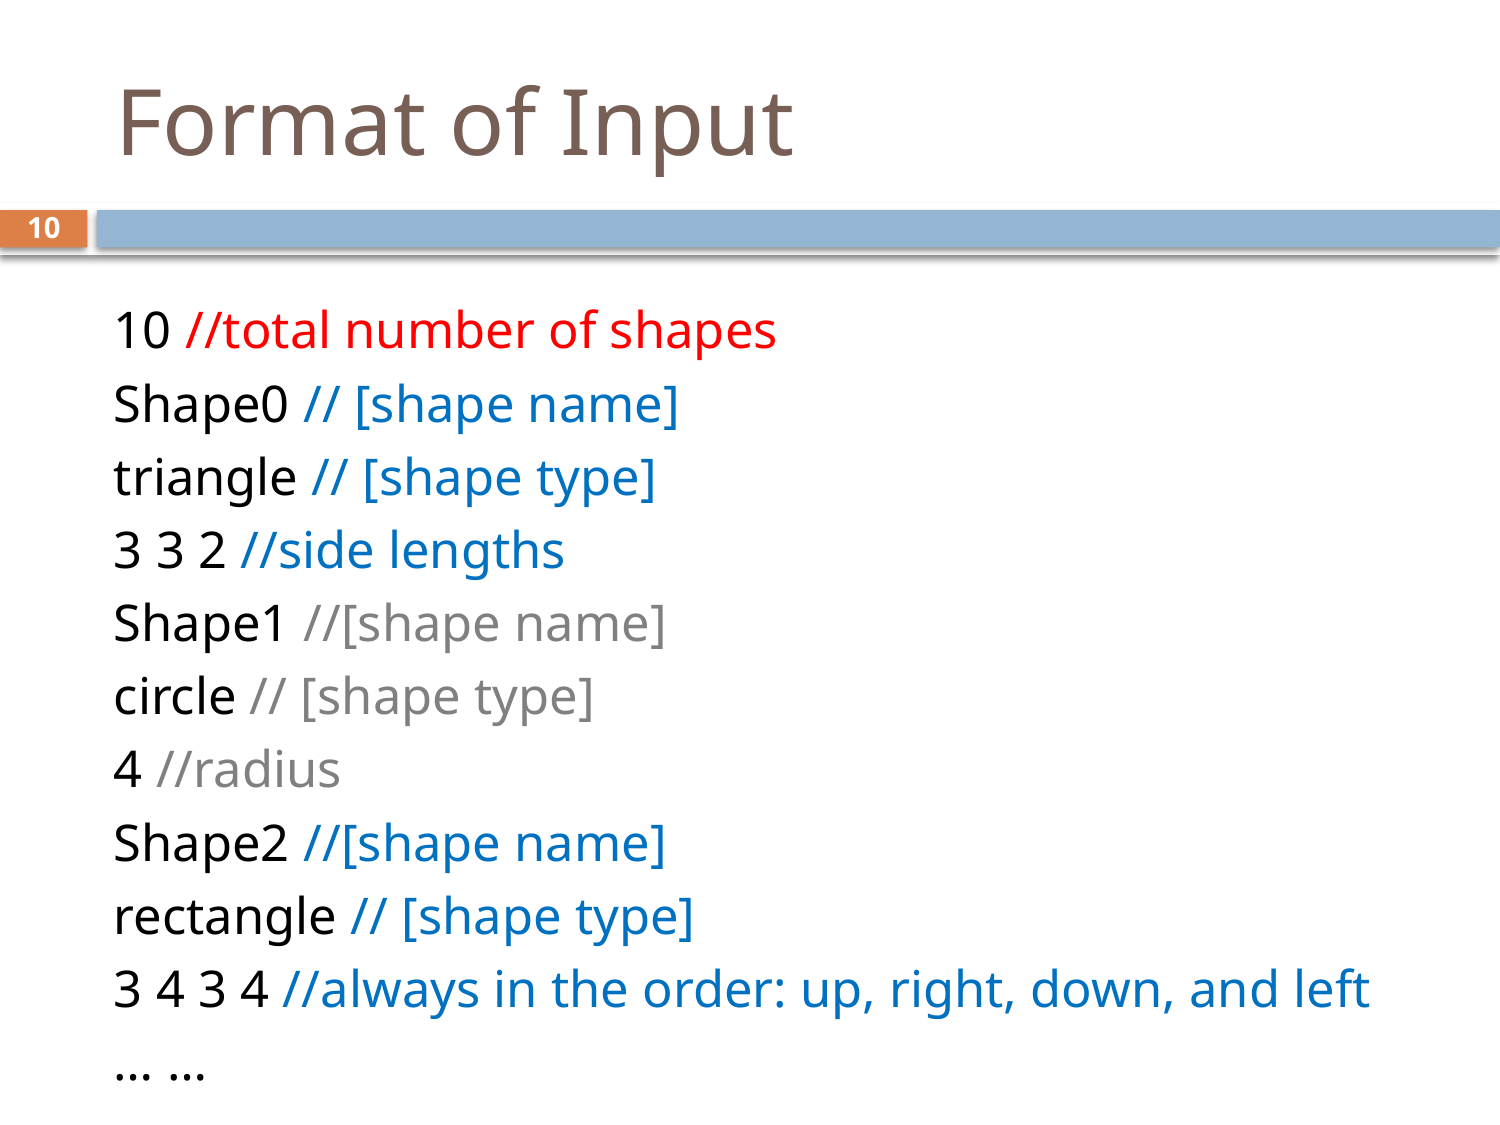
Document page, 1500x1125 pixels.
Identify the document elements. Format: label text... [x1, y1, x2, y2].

title Format of Input [100, 37, 1438, 200]
slide_number 10 [0, 208, 88, 249]
list 10 //total number of shapes Shape0 // [shape name] triangle // [shape type] 3 3 2 //side lengths Shape1 //[shape name] circle // [shape type] 4 //radius Shape2 //[shape name] rectangle // [shape type] 3 4 3 4 //always in the order: up, right, down, and left … … [99, 290, 1437, 1111]
